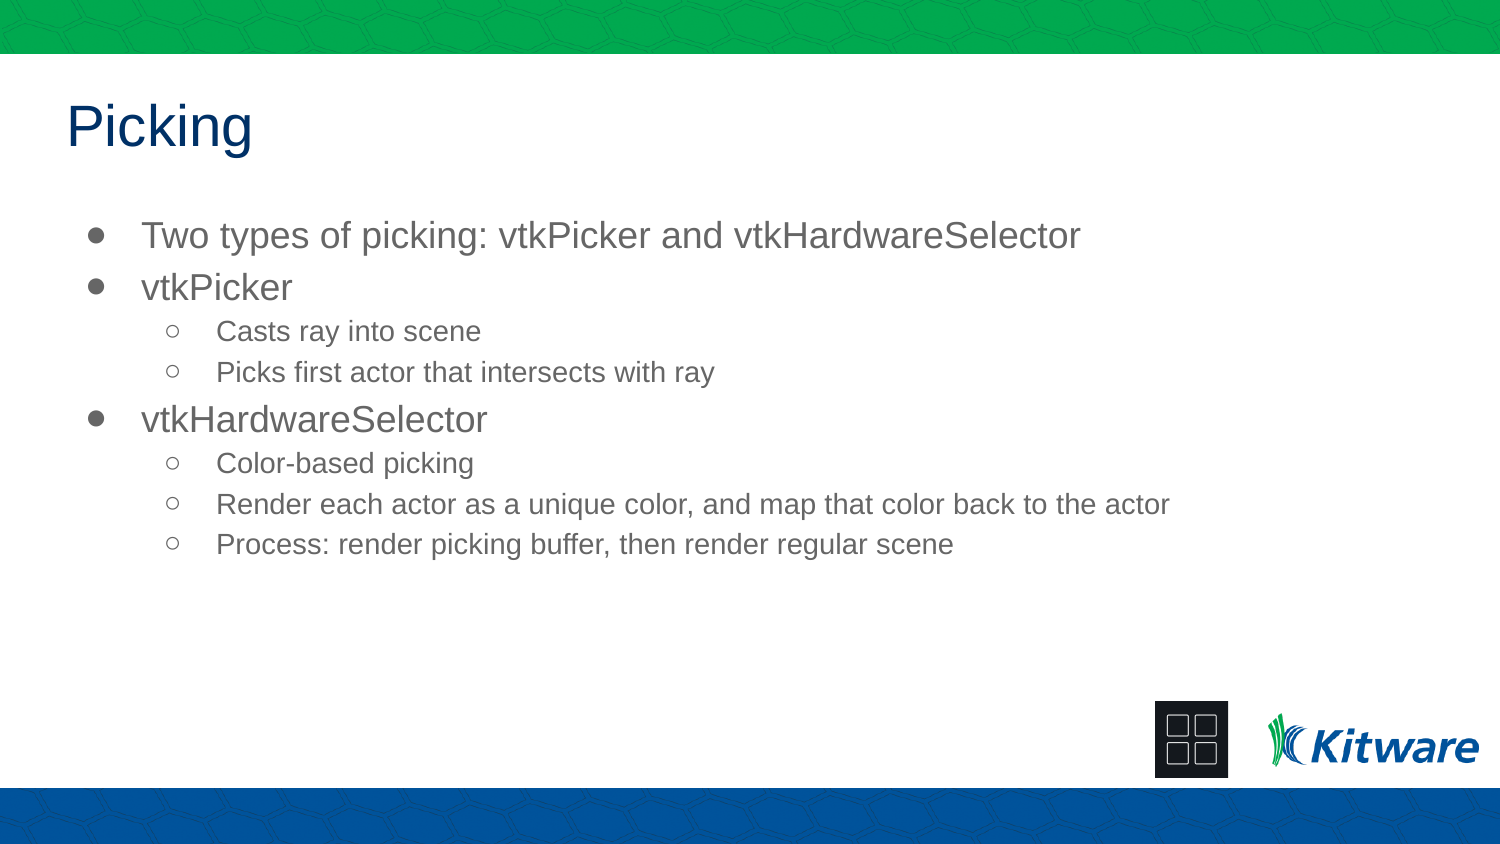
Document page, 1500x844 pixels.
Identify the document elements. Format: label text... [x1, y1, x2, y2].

title Picking [51, 72, 1449, 167]
picture [0, 0, 1500, 844]
list Two types of picking: vtkPicker and vtkHardwareSelector vtkPicker Casts ray into scene Picks first actor that intersects with ray vtkHardwareSelector Color-based picking Render each actor as a unique color, and map that color back to the actor Process: render picking buffer, then render regular scene [51, 189, 1449, 750]
